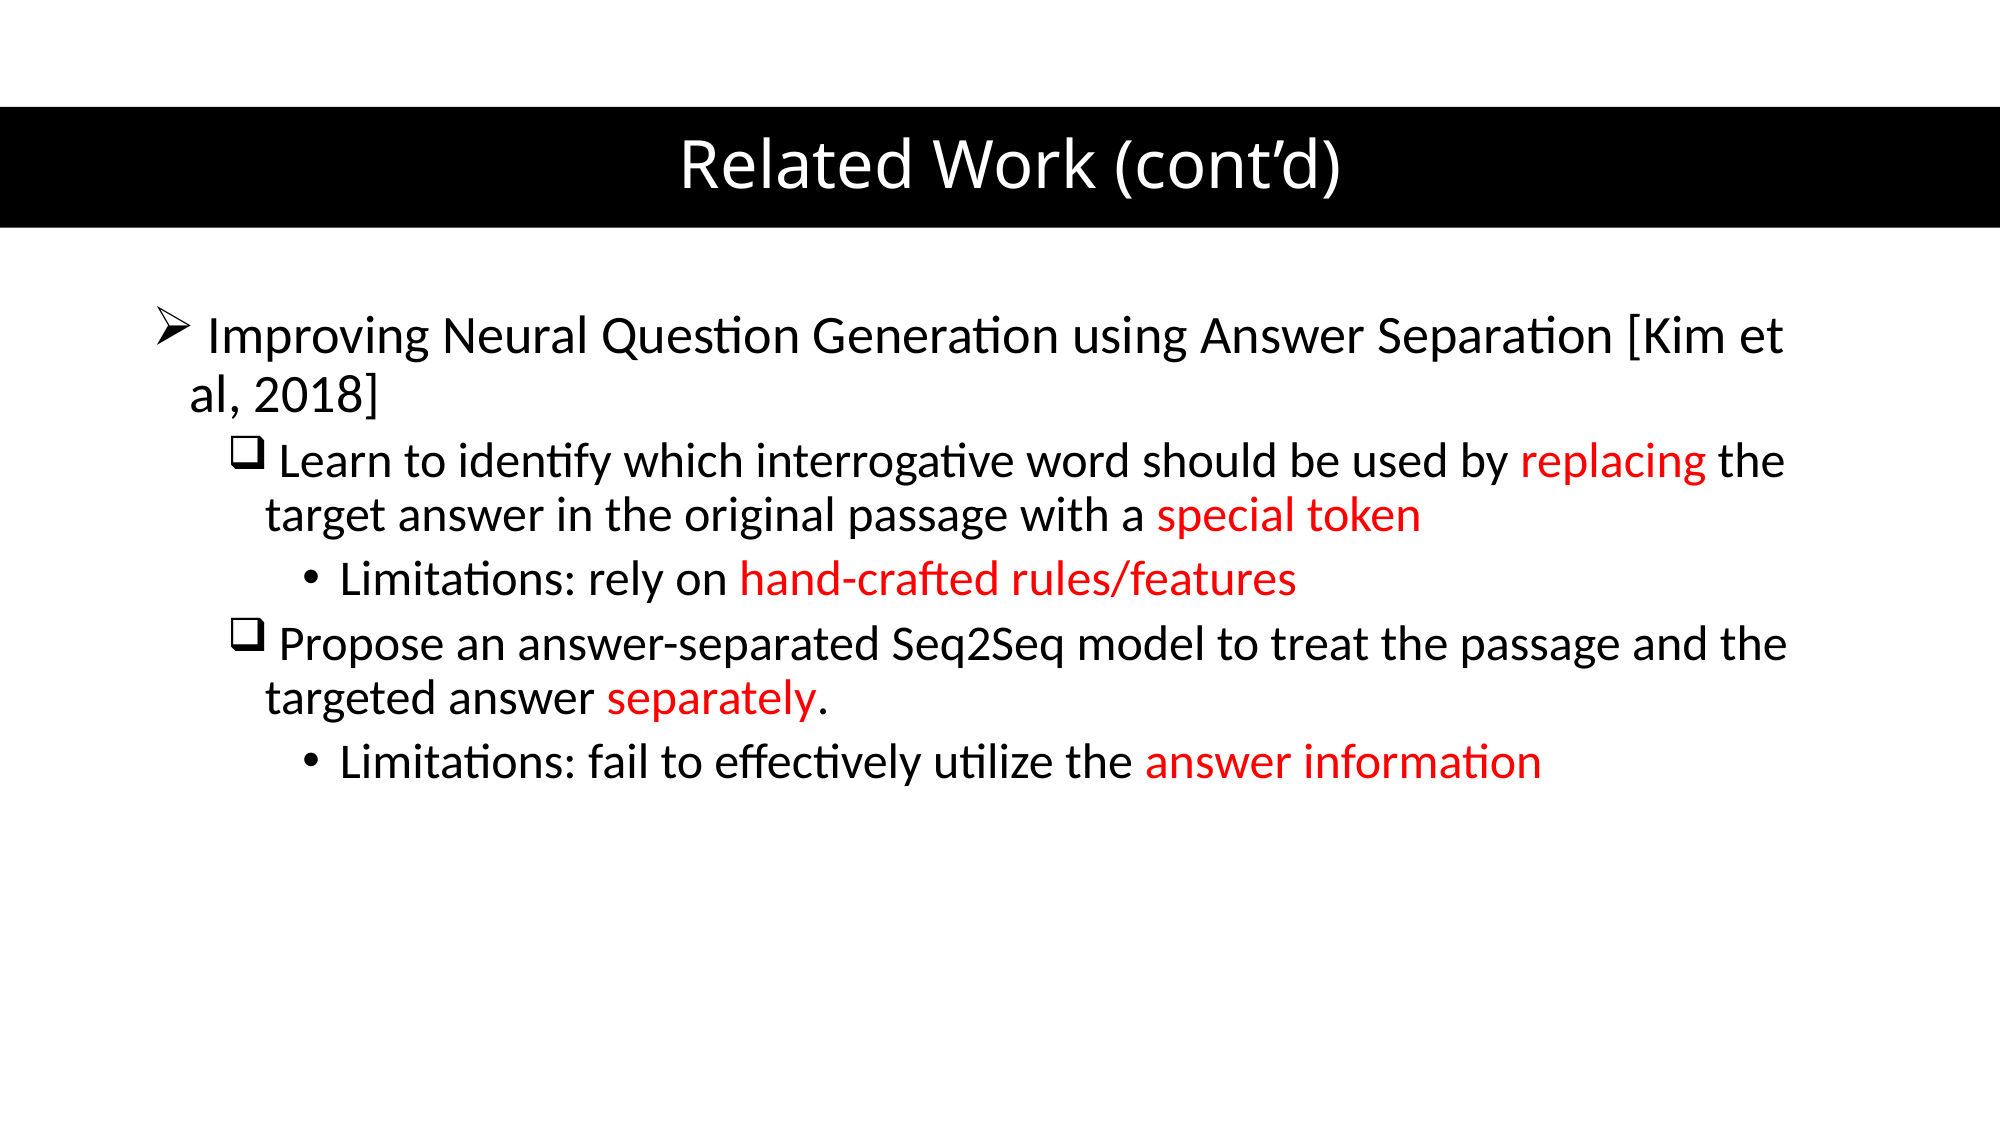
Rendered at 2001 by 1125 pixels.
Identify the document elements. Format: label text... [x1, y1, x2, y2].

list Improving Neural Question Generation using Answer Separation [Kim et al, 2018] Learn to identify which interrogative word should be used by replacing the target answer in the original passage with a special token Limitations: rely on hand-crafted rules/features Propose an answer-separated Seq2Seq model to treat the passage and the targeted answer separately. Limitations: fail to effectively utilize the answer information [137, 299, 1863, 1014]
title Related Work (cont’d) [91, 105, 1931, 228]
text_box [0, 106, 2000, 229]
